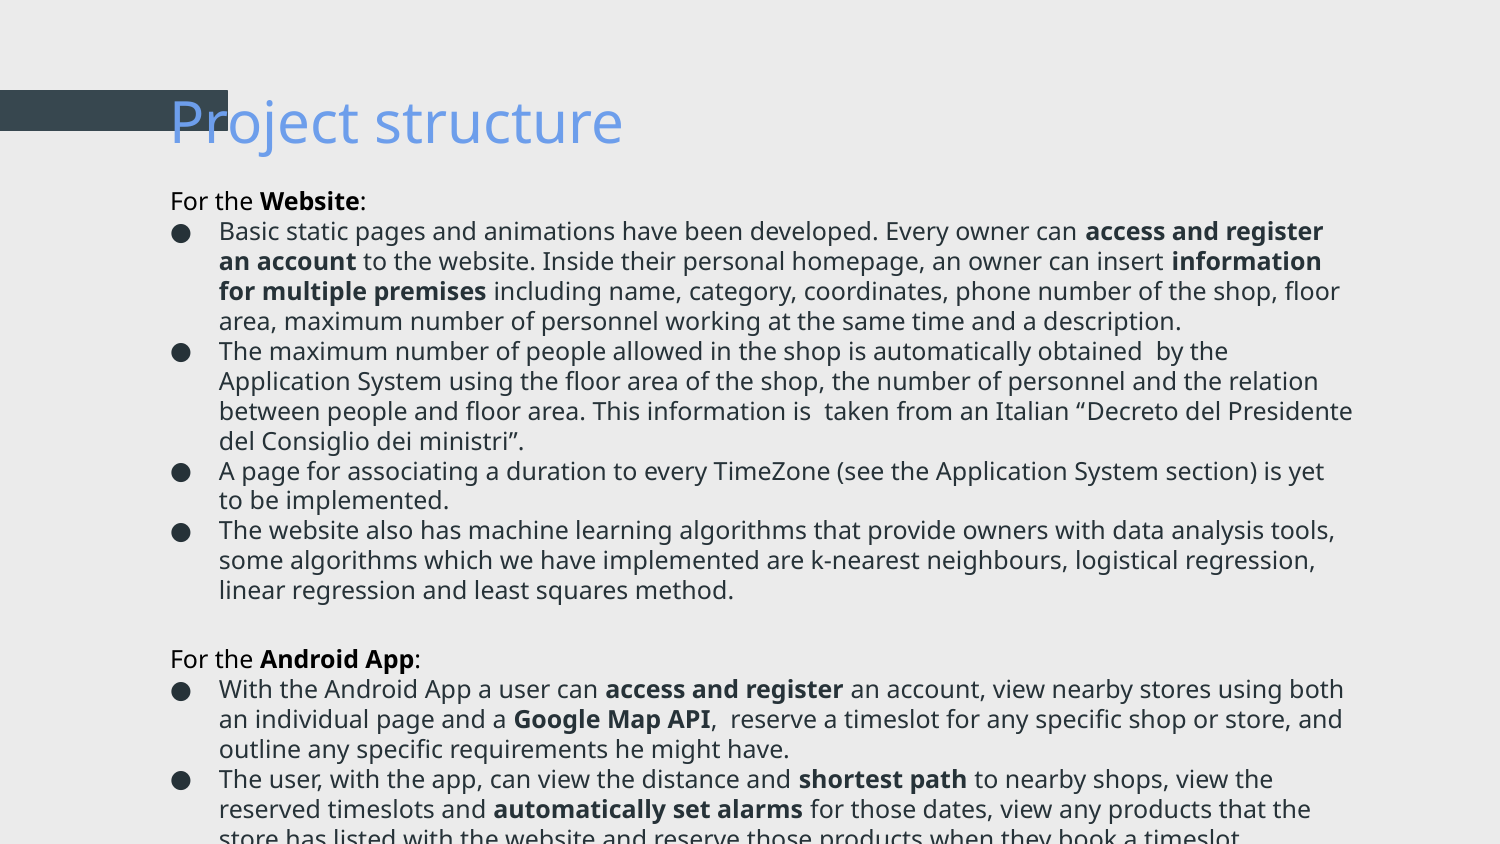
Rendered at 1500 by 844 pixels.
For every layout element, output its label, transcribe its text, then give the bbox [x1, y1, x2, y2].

text_box For the Website: Basic static pages and animations have been developed. Every owner can access and register an account to the website. Inside their personal homepage, an owner can insert information for multiple premises including name, category, coordinates, phone number of the shop, floor area, maximum number of personnel working at the same time and a description. The maximum number of people allowed in the shop is automatically obtained by the Application System using the floor area of the shop, the number of personnel and the relation between people and floor area. This information is taken from an Italian “Decreto del Presidente del Consiglio dei ministri”. A page for associating a duration to every TimeZone (see the Application System section) is yet to be implemented. The website also has machine learning algorithms that provide owners with data analysis tools, some algorithms which we have implemented are k-nearest neighbours, logistical regression, linear regression and least squares method. For the Android App: With the Android App a user can access and register an account, view nearby stores using both an individual page and a Google Map API, reserve a timeslot for any specific shop or store, and outline any specific requirements he might have. The user, with the app, can view the distance and shortest path to nearby shops, view the reserved timeslots and automatically set alarms for those dates, view any products that the store has listed with the website and reserve those products when they book a timeslot. The app can read and generate QR Codes, which paired with a functioning server and backend will provide the assurance that the users actually went to the shop itself. [128, 166, 1371, 727]
title Project structure [154, 60, 780, 143]
